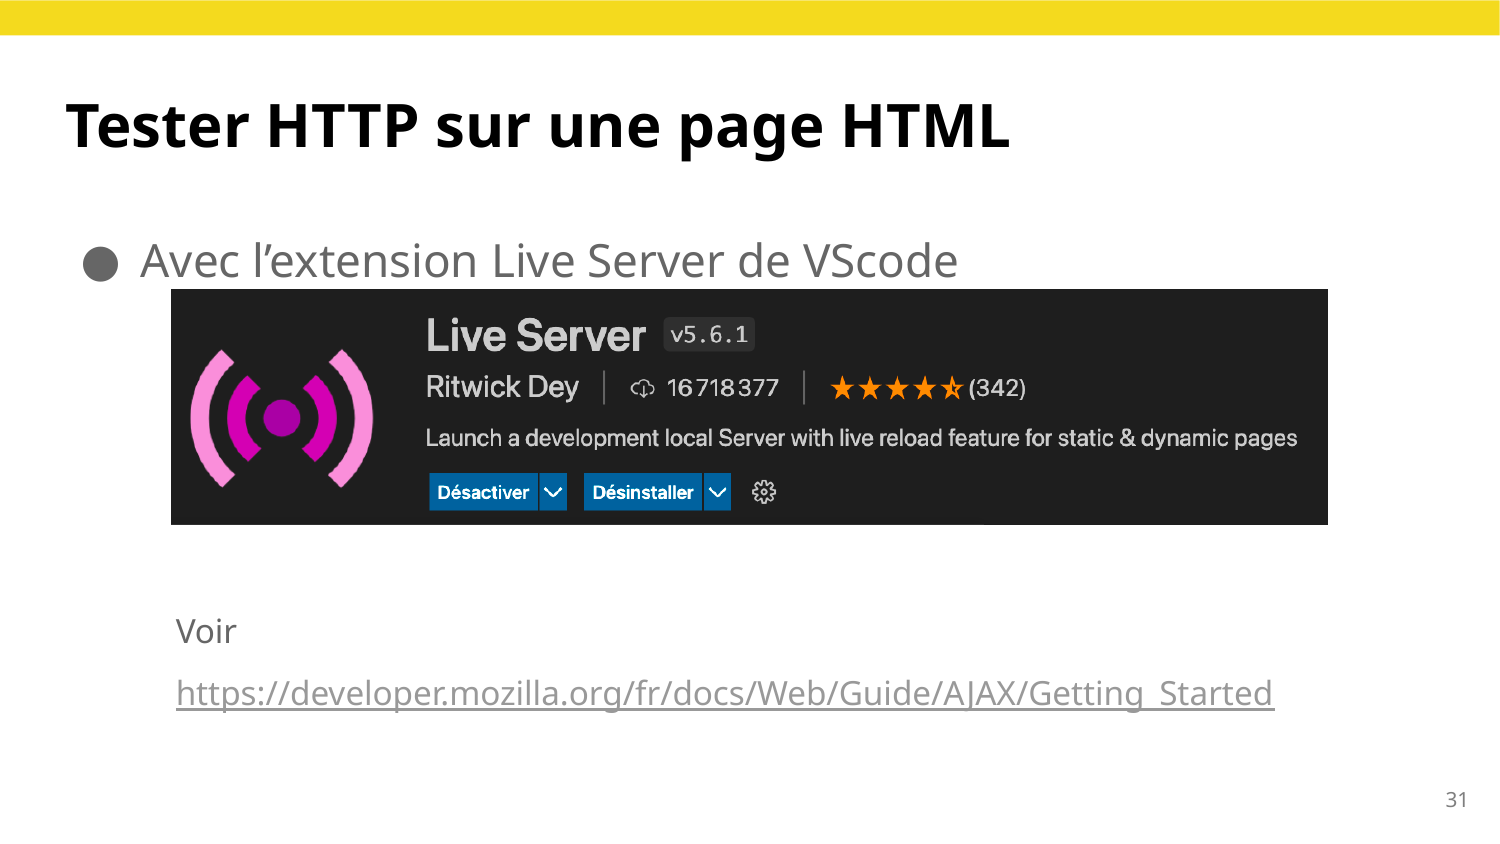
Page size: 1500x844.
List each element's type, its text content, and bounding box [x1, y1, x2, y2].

picture [171, 289, 1328, 525]
text_box Voir https://developer.mozilla.org/fr/docs/Web/Guide/AJAX/Getting_Started [161, 574, 1339, 650]
text_box Tester HTTP sur une page HTML [51, 72, 1449, 175]
text_box 30 [1393, 769, 1484, 834]
text_box Avec l’extension Live Server de VScode [51, 189, 1253, 336]
